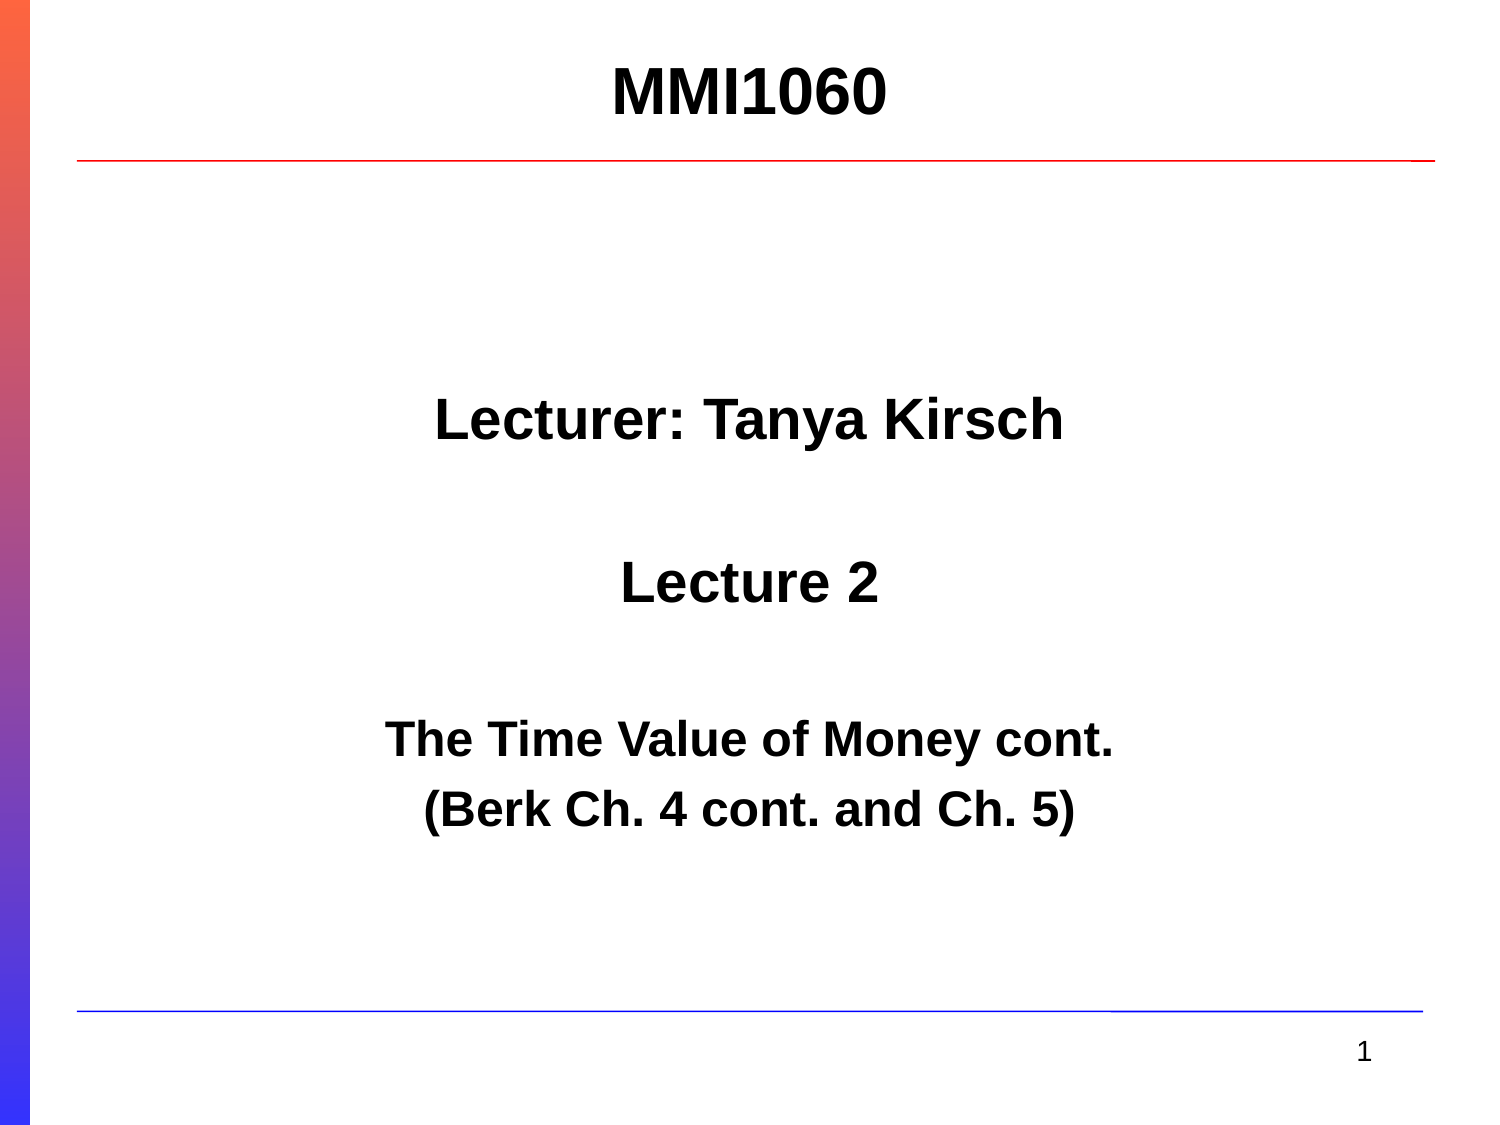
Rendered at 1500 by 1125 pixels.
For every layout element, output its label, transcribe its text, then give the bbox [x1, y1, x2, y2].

title MMI1060 [75, 45, 1425, 132]
list Lecturer: Tanya Kirsch Lecture 2 The Time Value of Money cont. (Berk Ch. 4 cont. and Ch. 5) [75, 373, 1425, 798]
slide_number 1 [1074, 1025, 1388, 1100]
